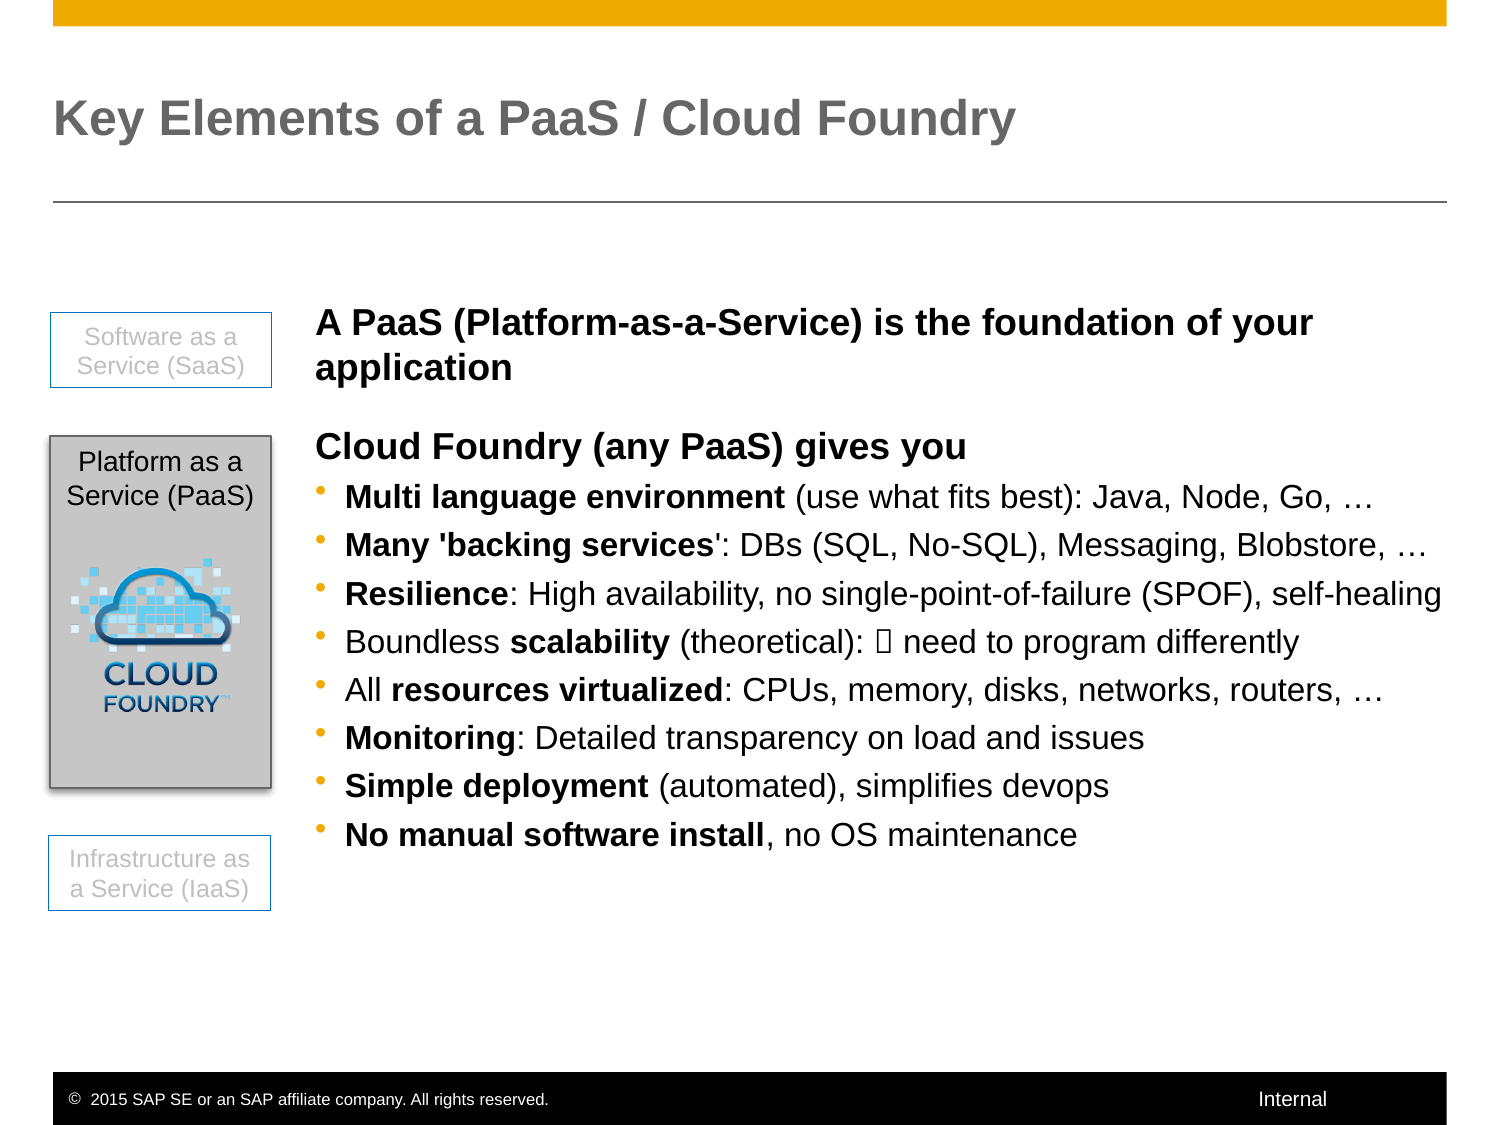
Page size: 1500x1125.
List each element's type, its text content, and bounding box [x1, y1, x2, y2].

text_box Software as a Service (SaaS) [50, 312, 272, 388]
list A PaaS (Platform-as-a-Service) is the foundation of your application Cloud Foundry (any PaaS) gives you Multi language environment (use what fits best): Java, Node, Go, … Many 'backing services': DBs (SQL, No-SQL), Messaging, Blobstore, … Resilience: High availability, no single-point-of-failure (SPOF), self-healing Boundless scalability (theoretical):  need to program differently All resources virtualized: CPUs, memory, disks, networks, routers, … Monitoring: Detailed transparency on load and issues Simple deployment (automated), simplifies devops No manual software install, no OS maintenance [315, 298, 1447, 816]
text_box Infrastructure as a Service (IaaS) [48, 835, 271, 911]
text_box Platform as a Service (PaaS) [49, 435, 272, 789]
picture [63, 538, 258, 734]
title Key Elements of a PaaS / Cloud Foundry [53, 53, 1447, 178]
